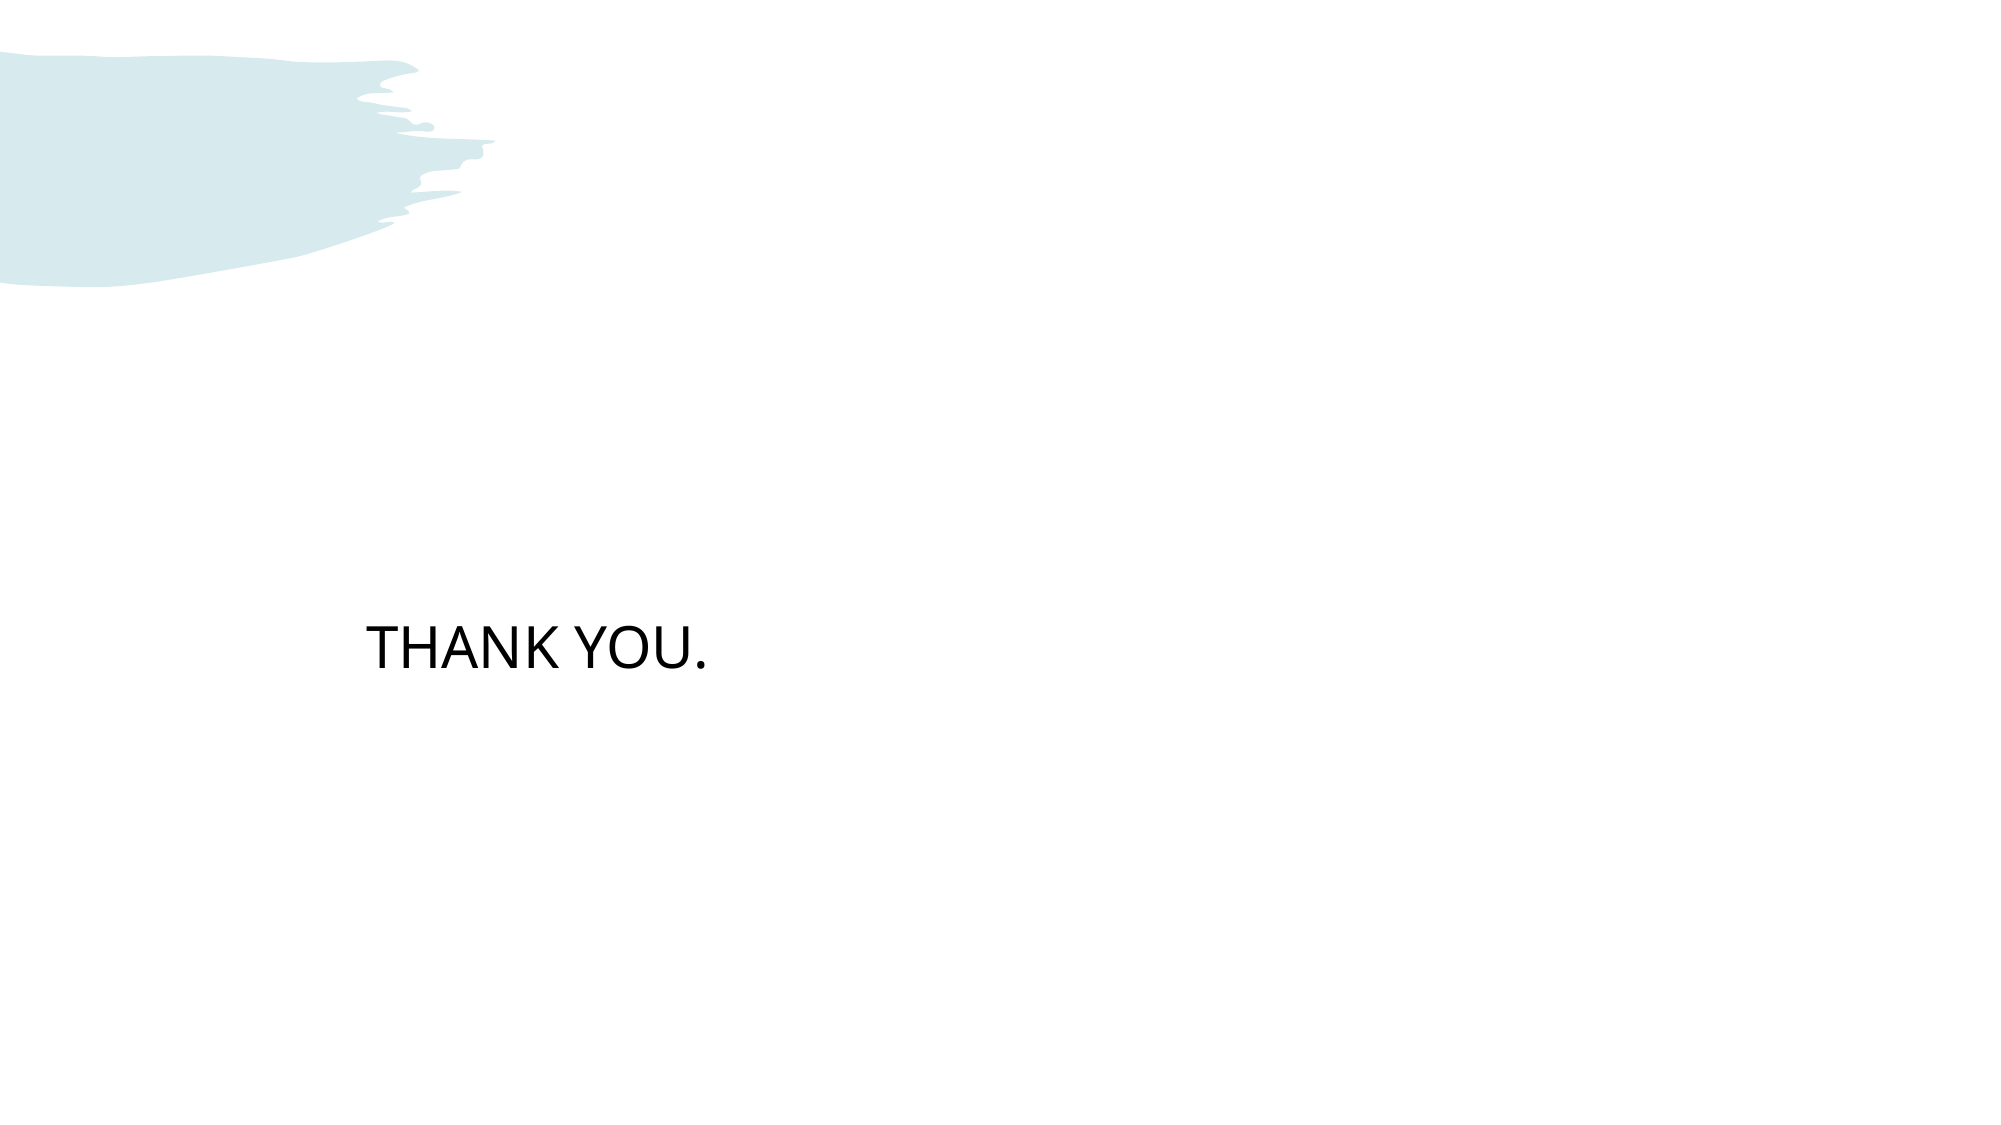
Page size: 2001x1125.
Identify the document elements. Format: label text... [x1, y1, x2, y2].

list THANK YOU. [137, 329, 1863, 1013]
